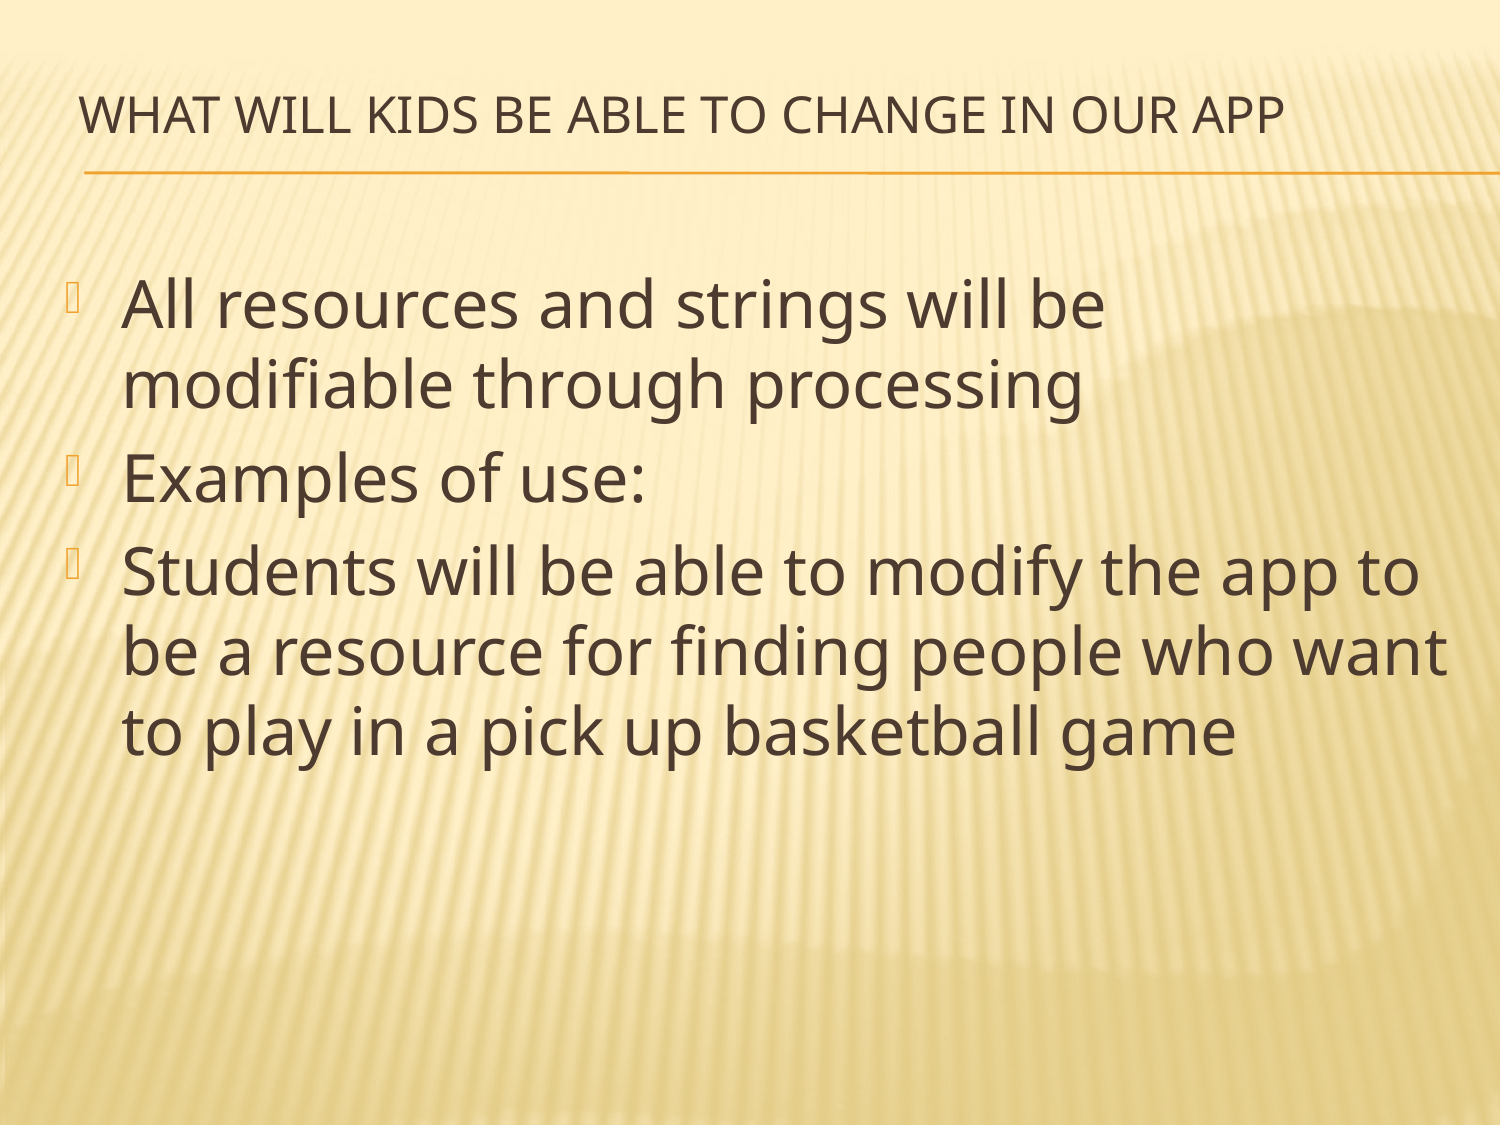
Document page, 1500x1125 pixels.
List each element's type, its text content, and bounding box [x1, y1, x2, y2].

list All resources and strings will be modifiable through processing Examples of use: Students will be able to modify the app to be a resource for finding people who want to play in a pick up basketball game [50, 254, 1475, 998]
title What will kids be able to change in our App [50, 75, 1475, 213]
